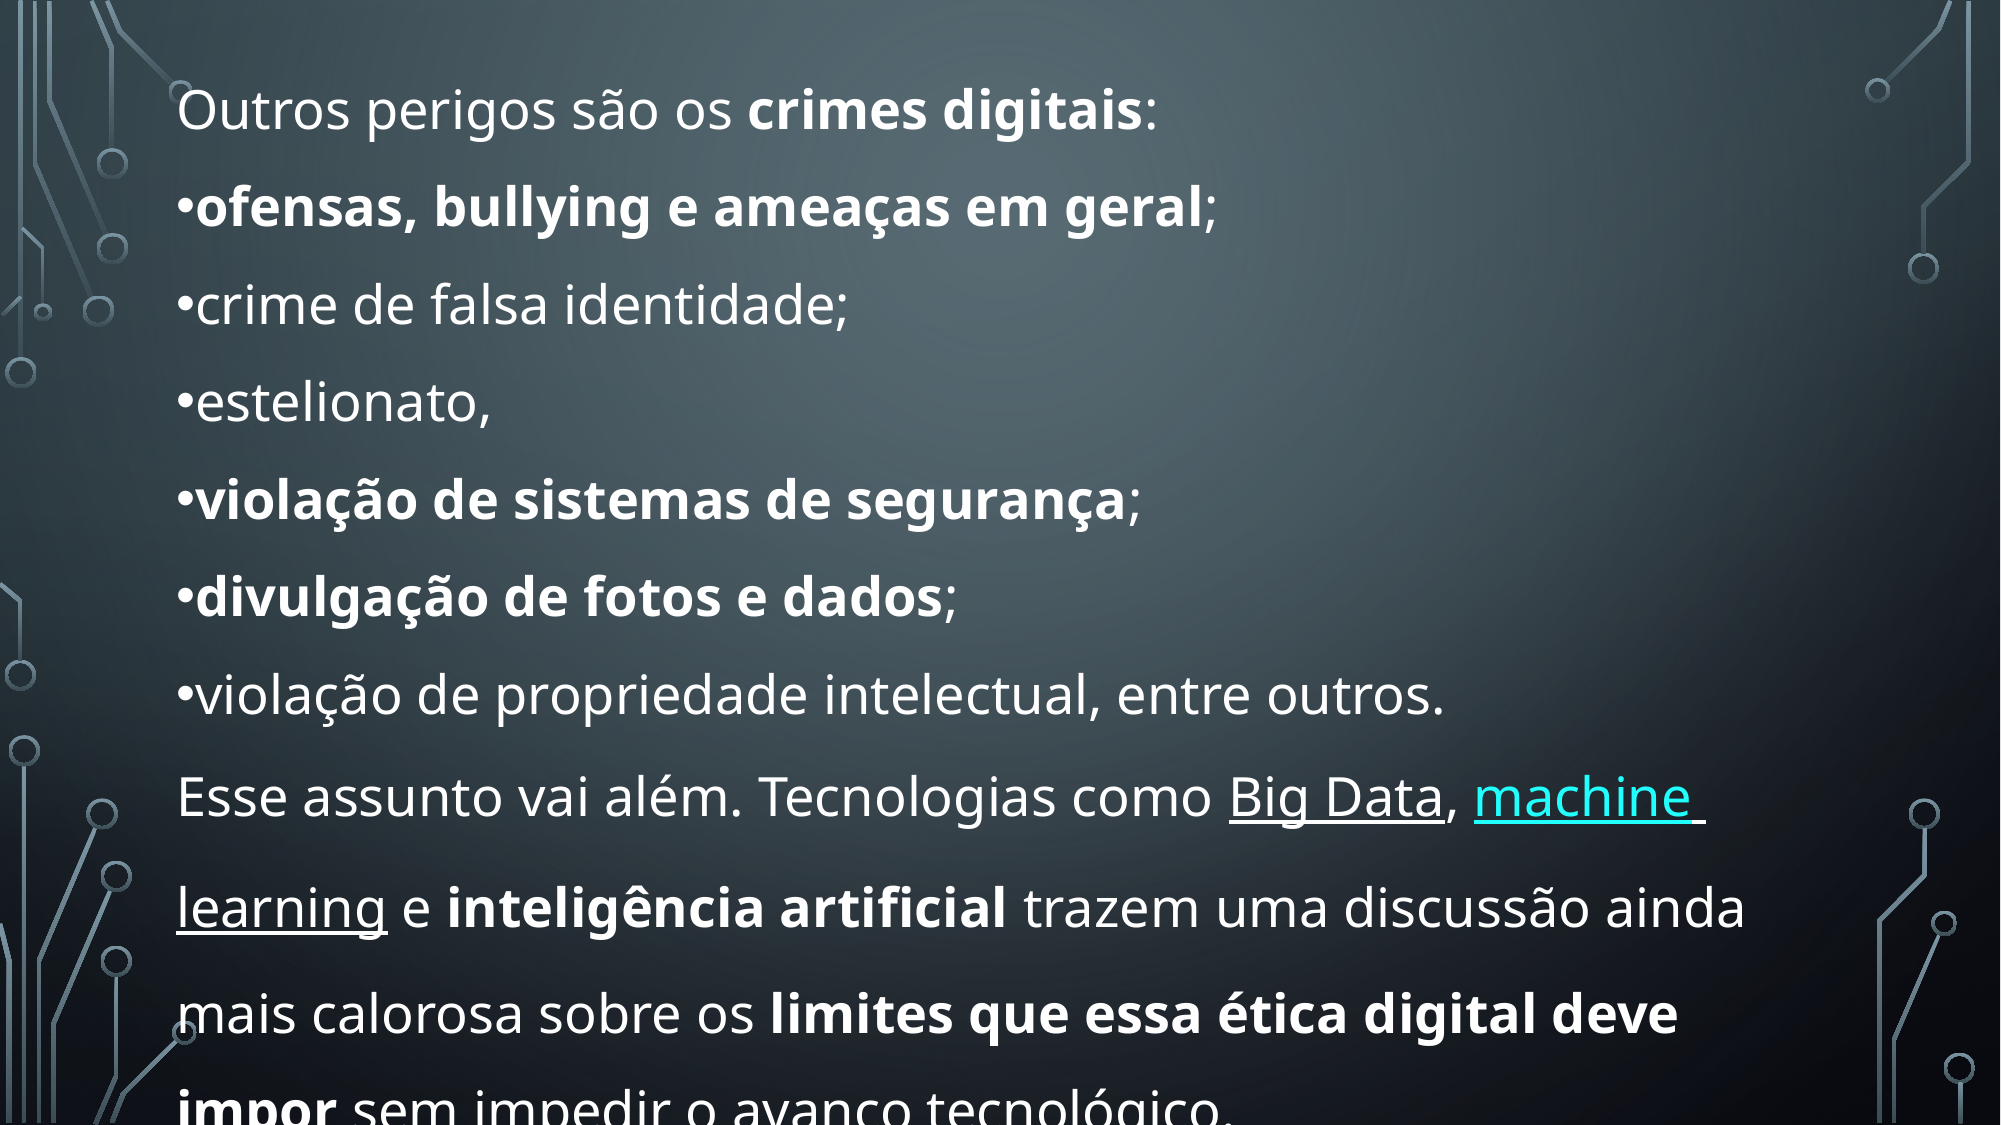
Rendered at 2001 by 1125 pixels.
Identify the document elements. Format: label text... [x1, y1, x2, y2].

text_box Outros perigos são os crimes digitais: ofensas, bullying e ameaças em geral; crime de falsa identidade; estelionato, violação de sistemas de segurança; divulgação de fotos e dados; violação de propriedade intelectual, entre outros. Esse assunto vai além. Tecnologias como Big Data, machine learning e inteligência artificial trazem uma discussão ainda mais calorosa sobre os limites que essa ética digital deve impor sem impedir o avanço tecnológico. [161, 35, 1875, 1125]
